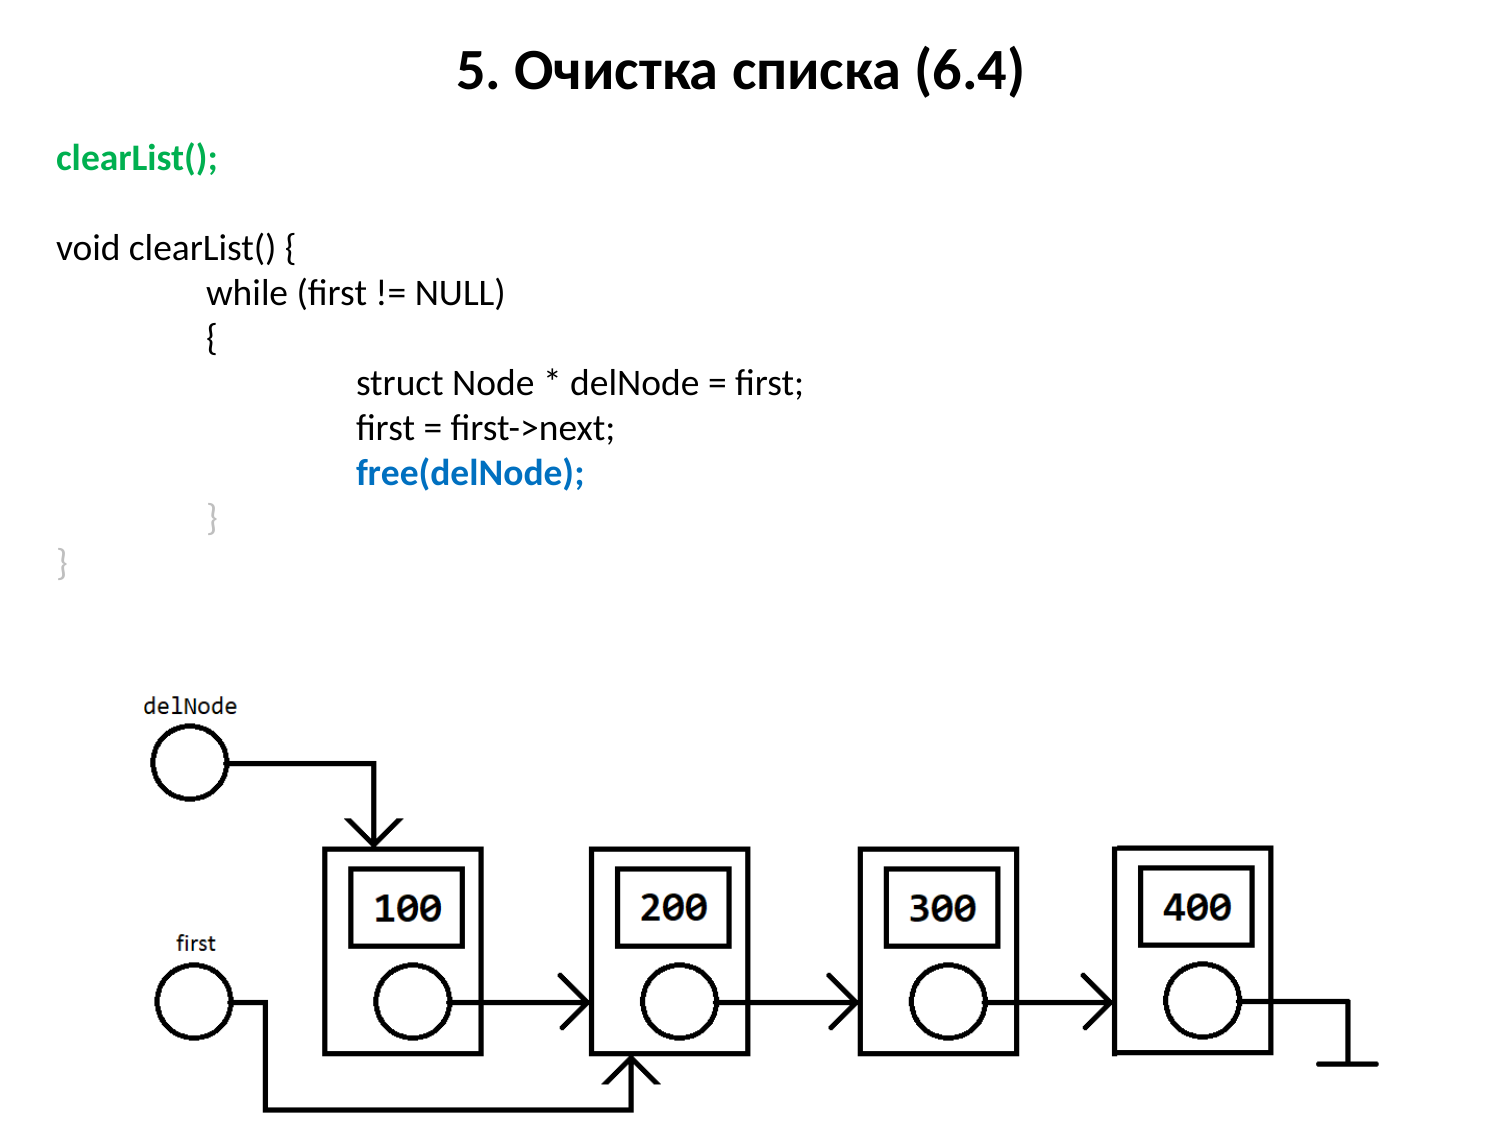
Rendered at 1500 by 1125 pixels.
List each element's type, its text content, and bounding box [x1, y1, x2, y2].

title 5. Очистка списка (6.4) [0, 19, 1483, 114]
picture [142, 689, 1387, 1122]
text_box clearList(); void clearList() { while (first != NULL) { struct Node * delNode = first; first = first->next; free(delNode); } } [41, 125, 1459, 636]
